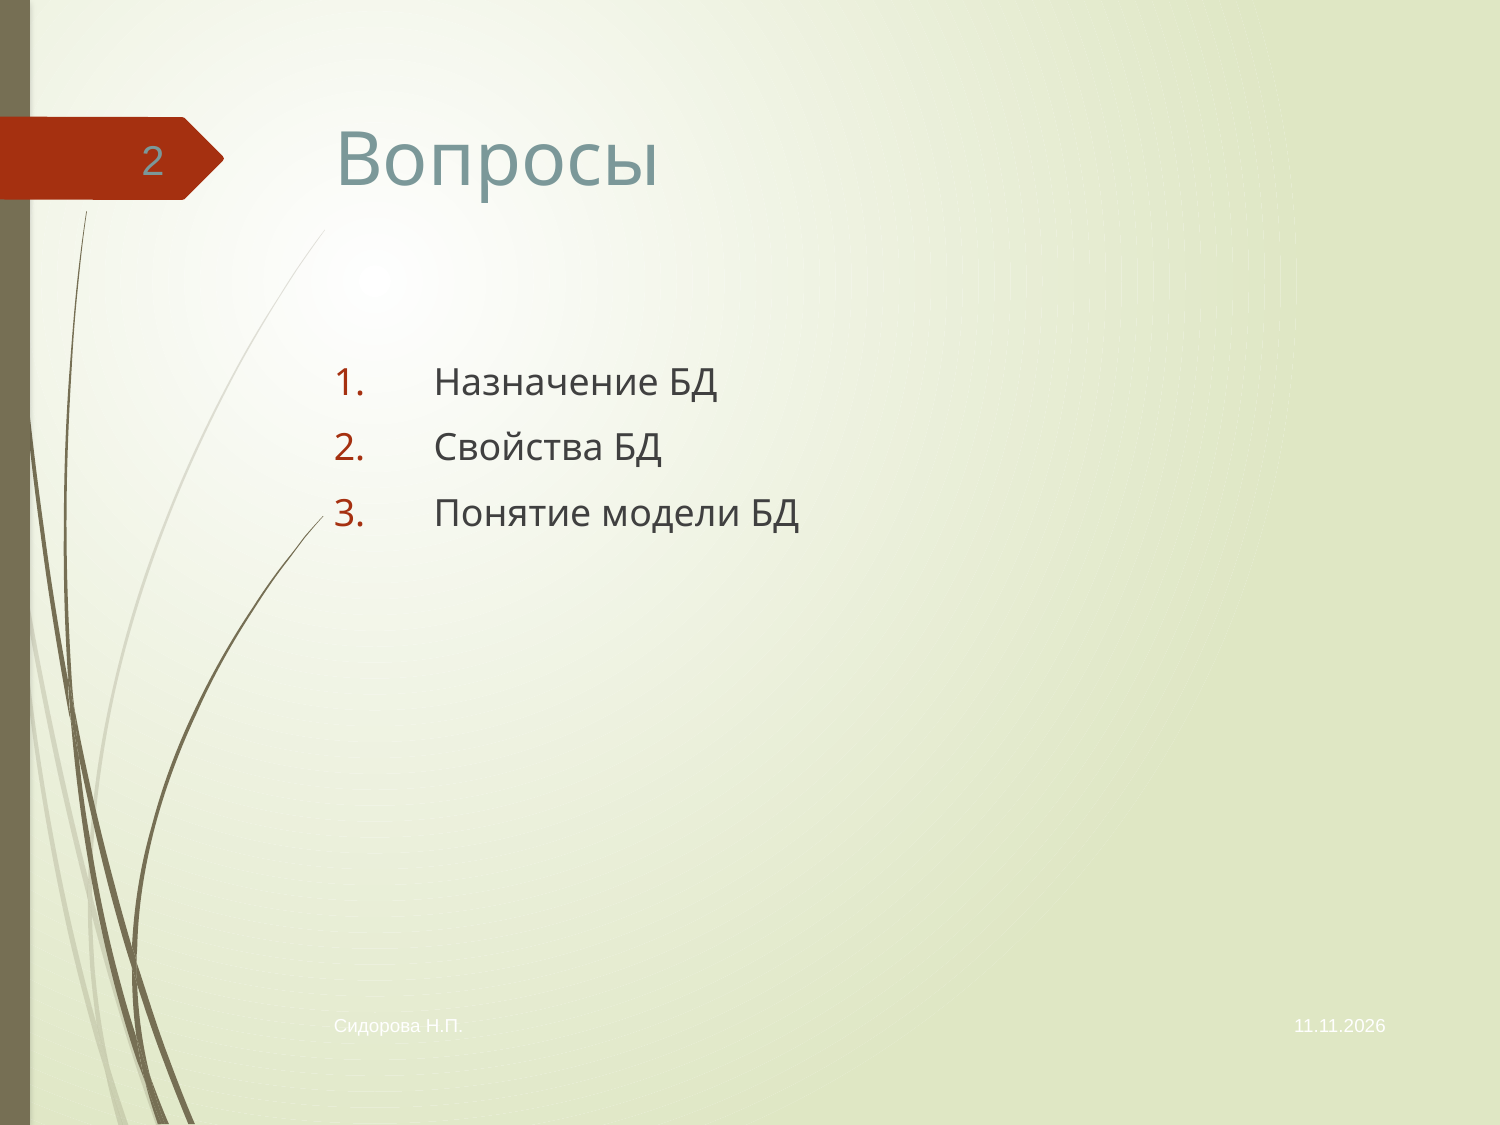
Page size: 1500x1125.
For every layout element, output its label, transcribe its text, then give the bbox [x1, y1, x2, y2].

slide_number 2 [83, 129, 180, 190]
footer Сидорова Н.П. [318, 1006, 1257, 1067]
title Вопросы [319, 102, 1400, 313]
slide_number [1275, 1006, 1401, 1068]
list Назначение БД Свойства БД Понятие модели БД [318, 350, 1400, 970]
